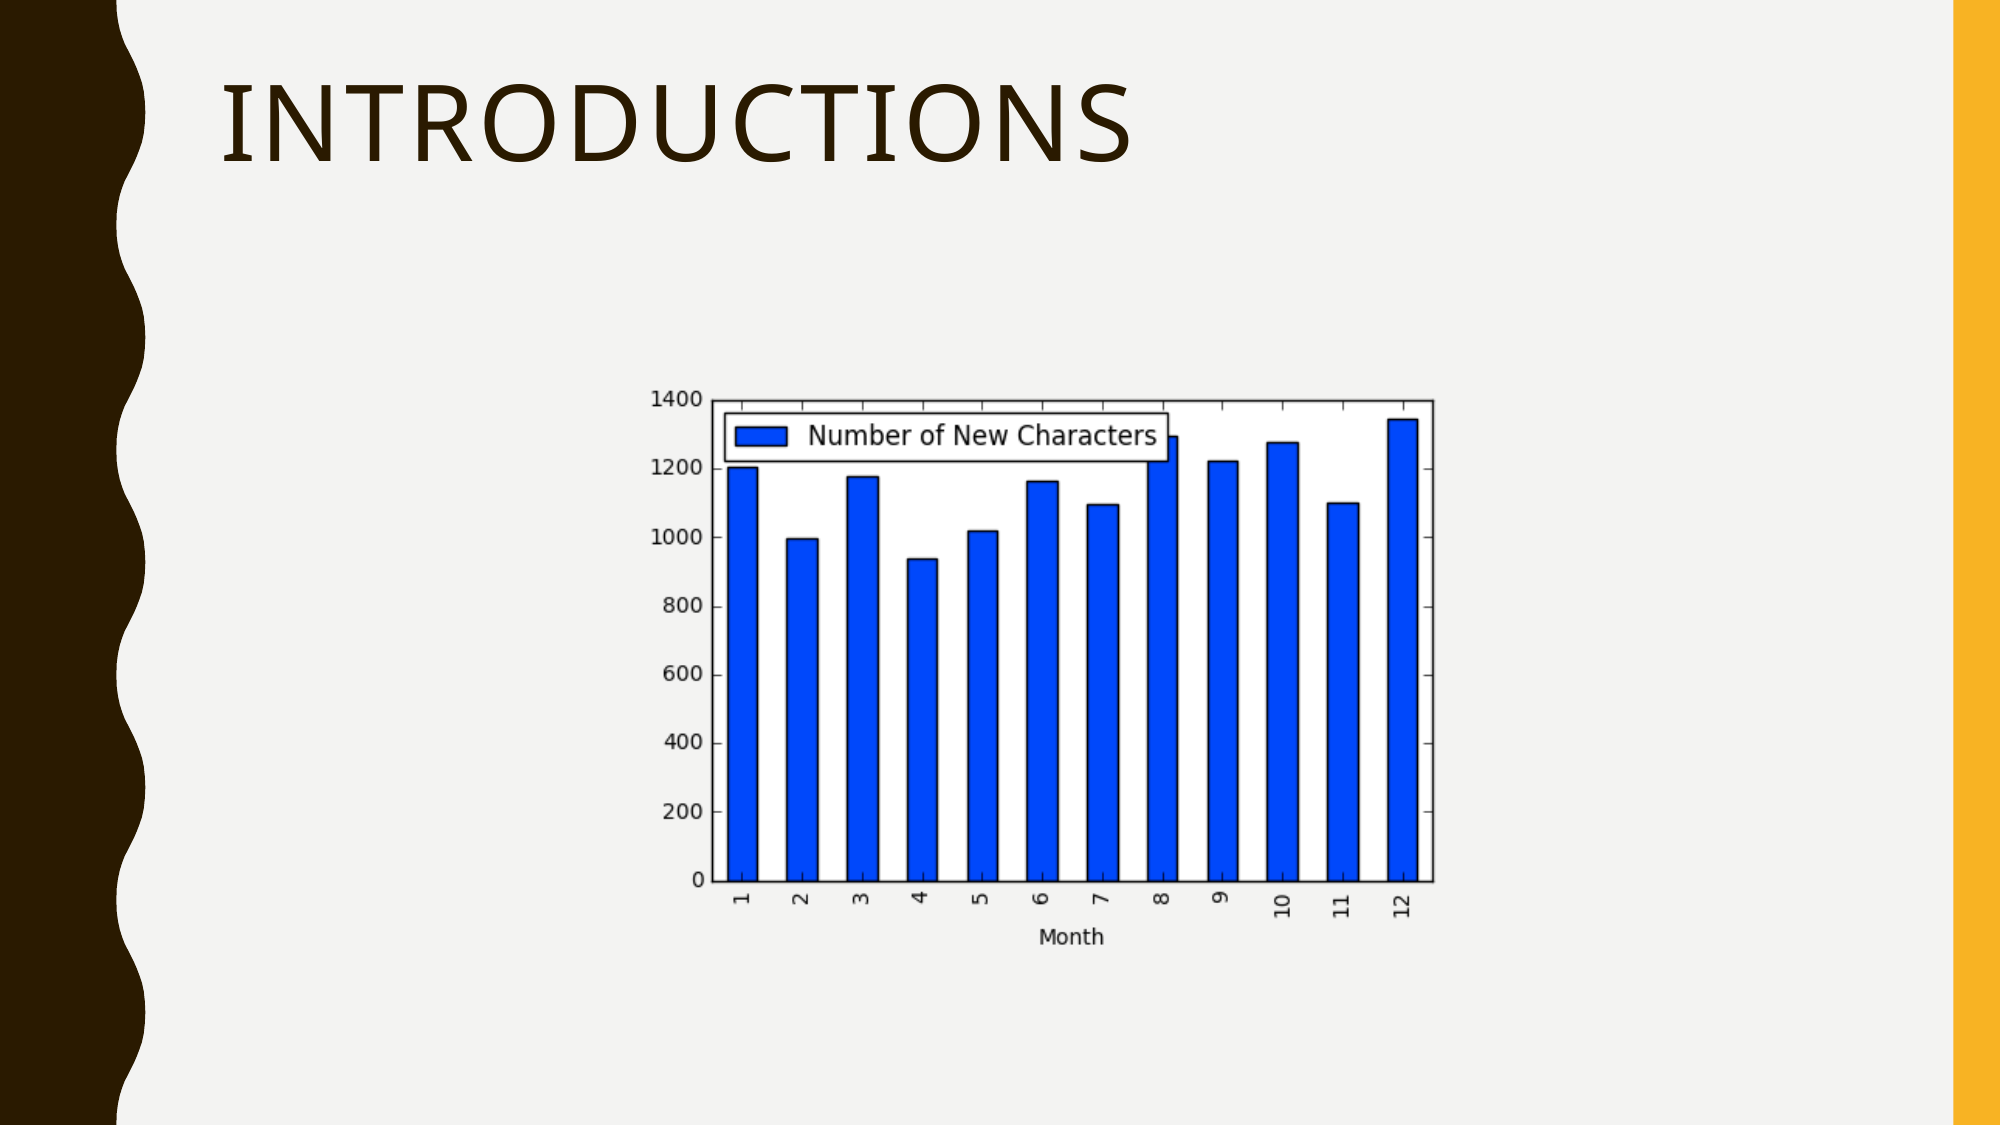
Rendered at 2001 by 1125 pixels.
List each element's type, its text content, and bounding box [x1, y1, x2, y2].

title introductions [205, 62, 1875, 308]
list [633, 374, 1448, 965]
